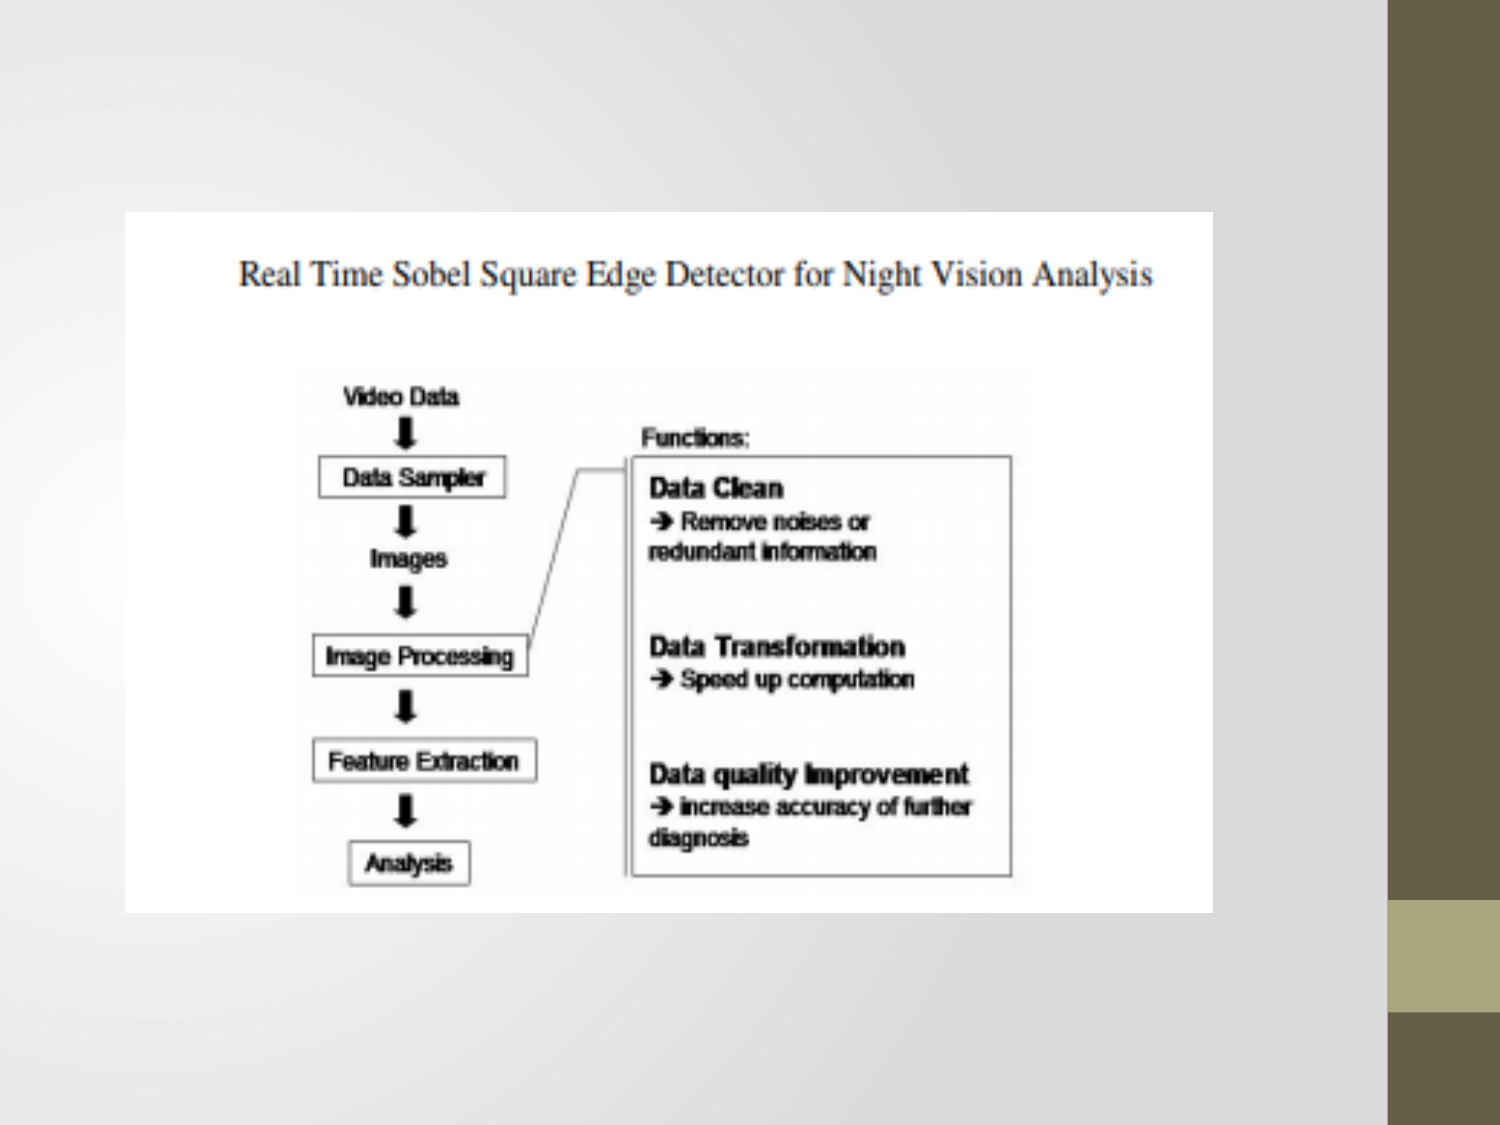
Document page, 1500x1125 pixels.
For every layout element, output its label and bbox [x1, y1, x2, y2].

list [124, 211, 1213, 913]
